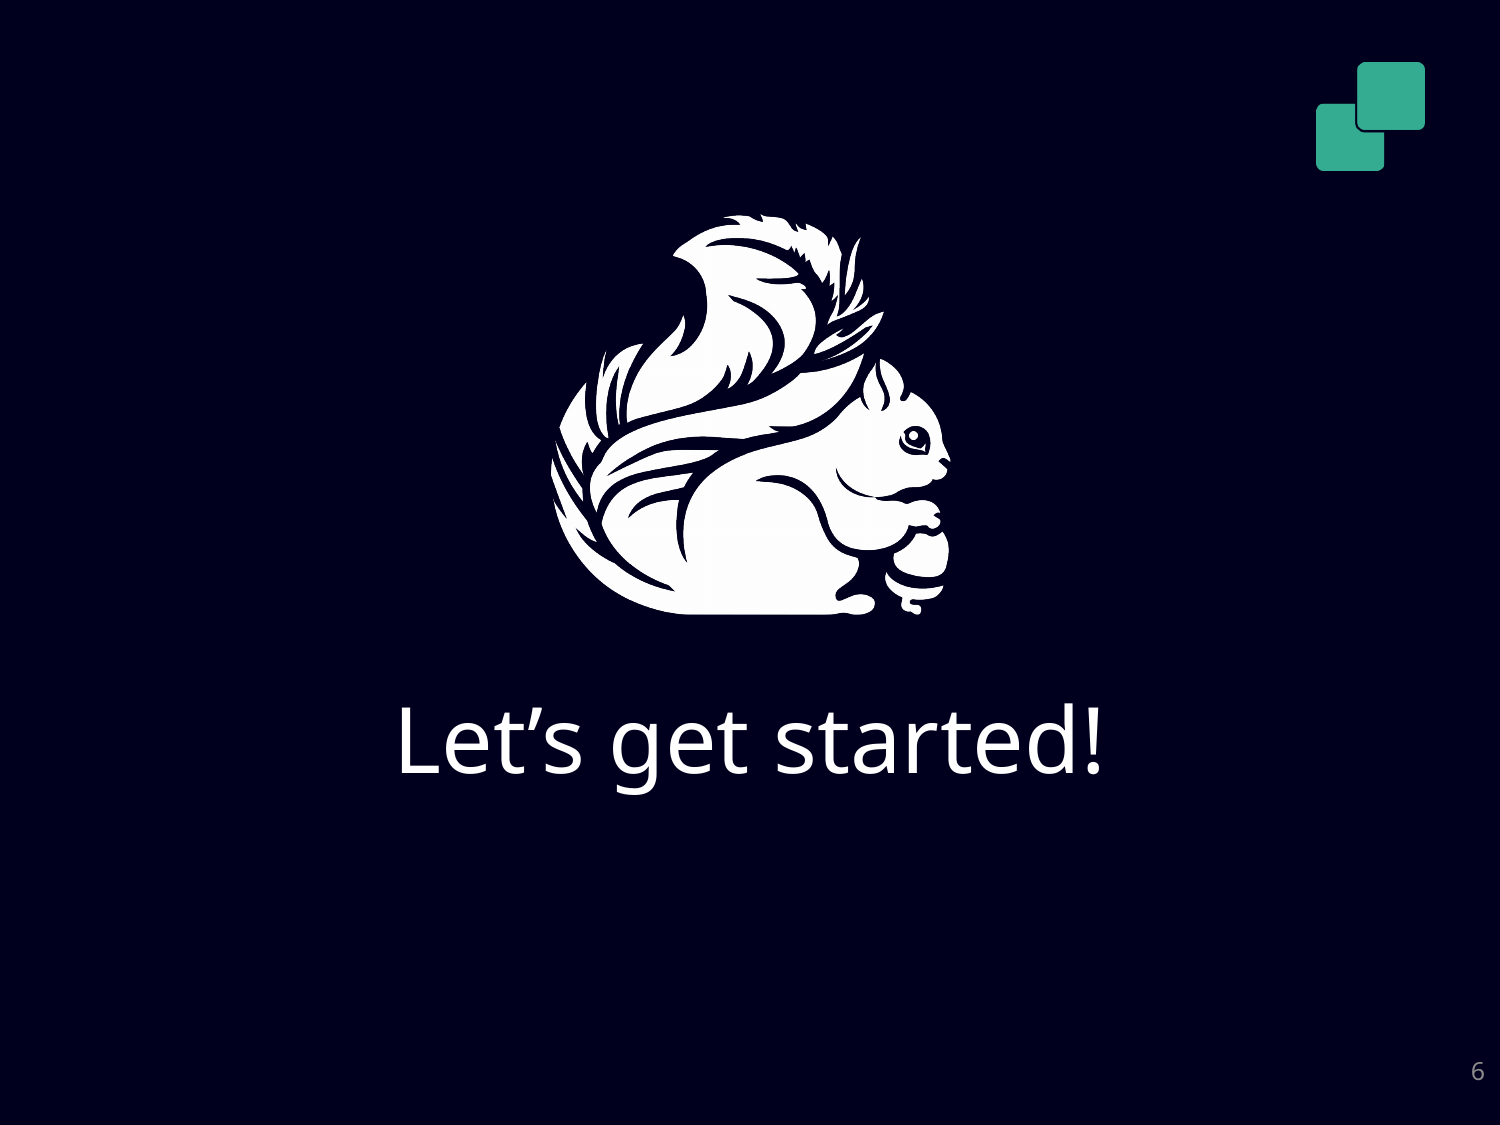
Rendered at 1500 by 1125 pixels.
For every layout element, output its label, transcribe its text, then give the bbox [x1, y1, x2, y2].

title Let’s get started! [112, 616, 1388, 858]
slide_number 6 [1149, 1042, 1500, 1103]
picture [1316, 62, 1425, 171]
picture [550, 214, 951, 615]
